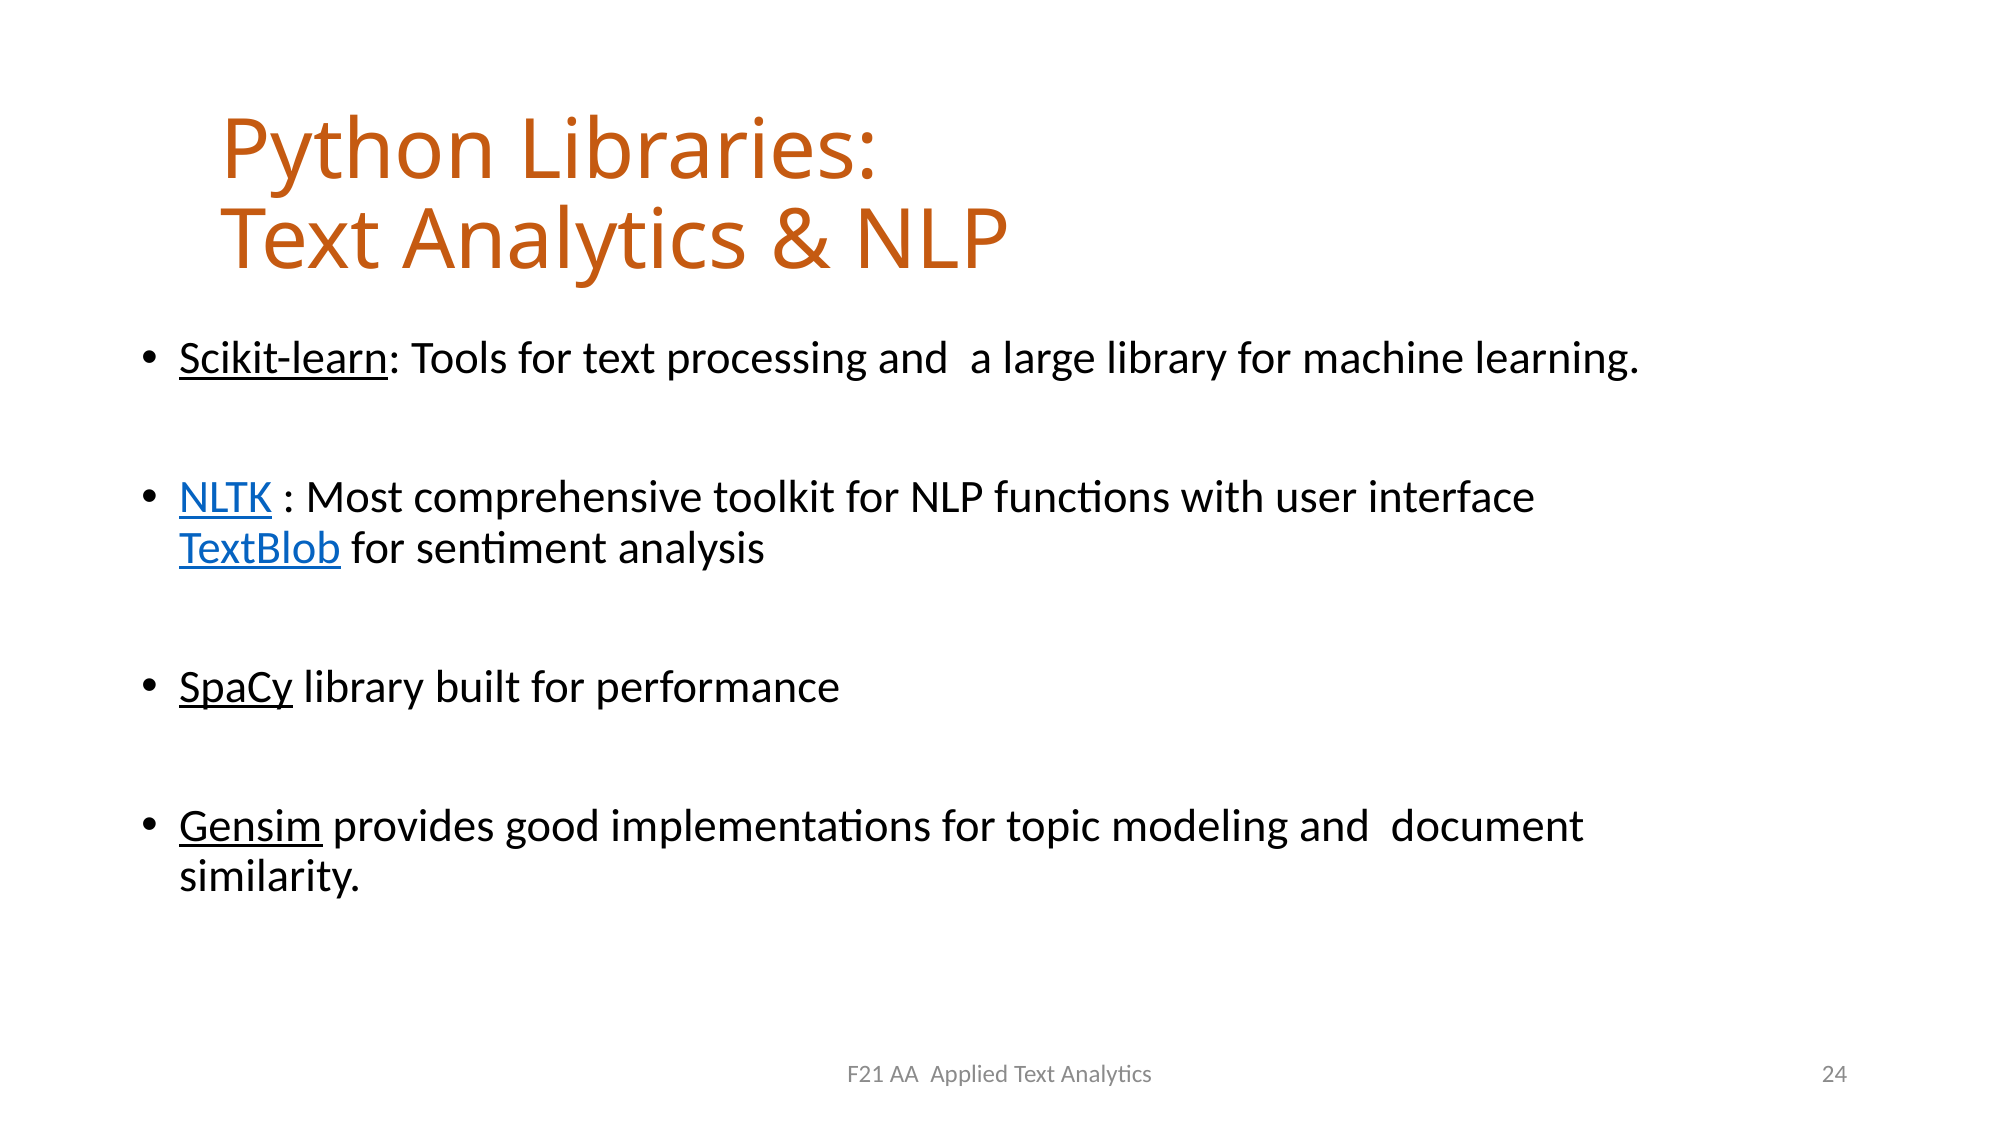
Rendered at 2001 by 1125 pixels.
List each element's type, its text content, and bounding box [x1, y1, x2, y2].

title Python Libraries: Text Analytics & NLP [205, 114, 1959, 279]
footer F21 AA Applied Text Analytics [662, 1042, 1338, 1103]
slide_number 24 [1412, 1042, 1863, 1103]
list Scikit-learn: Tools for text processing and a large library for machine learning. NLTK : Most comprehensive toolkit for NLP functions with user interface TextBlob for sentiment analysis SpaCy library built for performance Gensim provides good implementations for topic modeling and document similarity. [126, 326, 1675, 1056]
